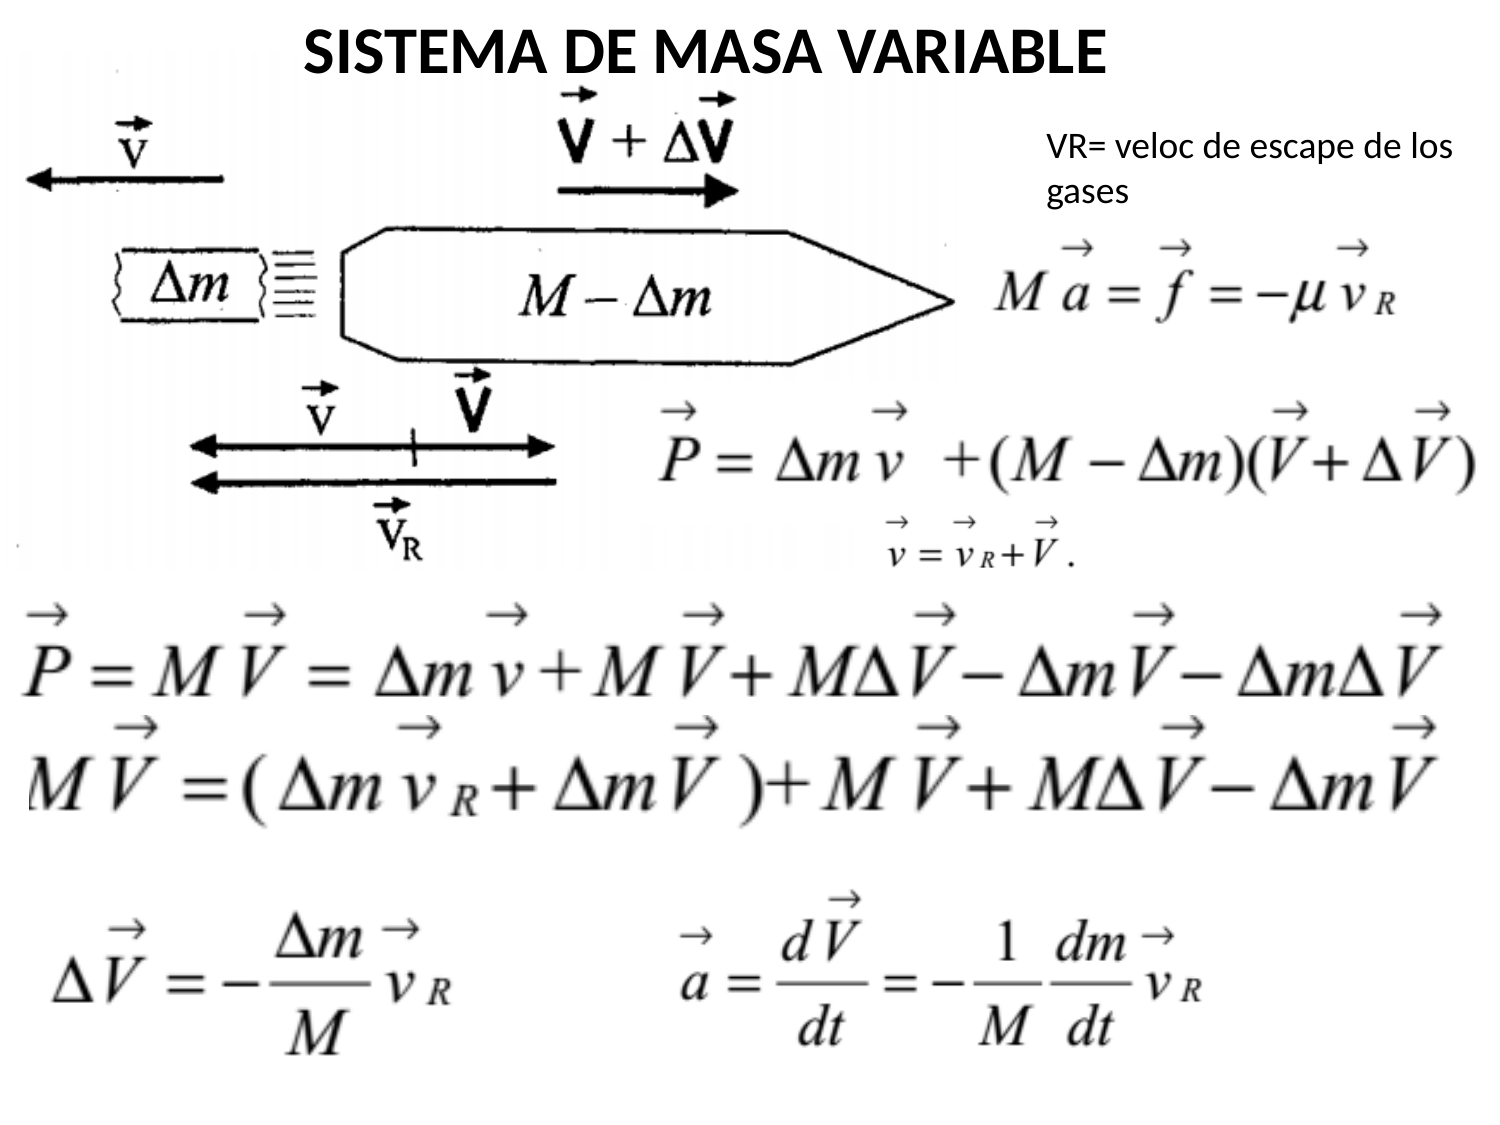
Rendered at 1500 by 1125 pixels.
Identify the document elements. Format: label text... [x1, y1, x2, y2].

picture [23, 866, 469, 1074]
picture [0, 51, 1500, 848]
text_box SISTEMA DE MASA VARIABLE [289, 0, 1424, 95]
text_box VR= veloc de escape de los gases [1031, 113, 1488, 219]
picture [665, 865, 1221, 1073]
